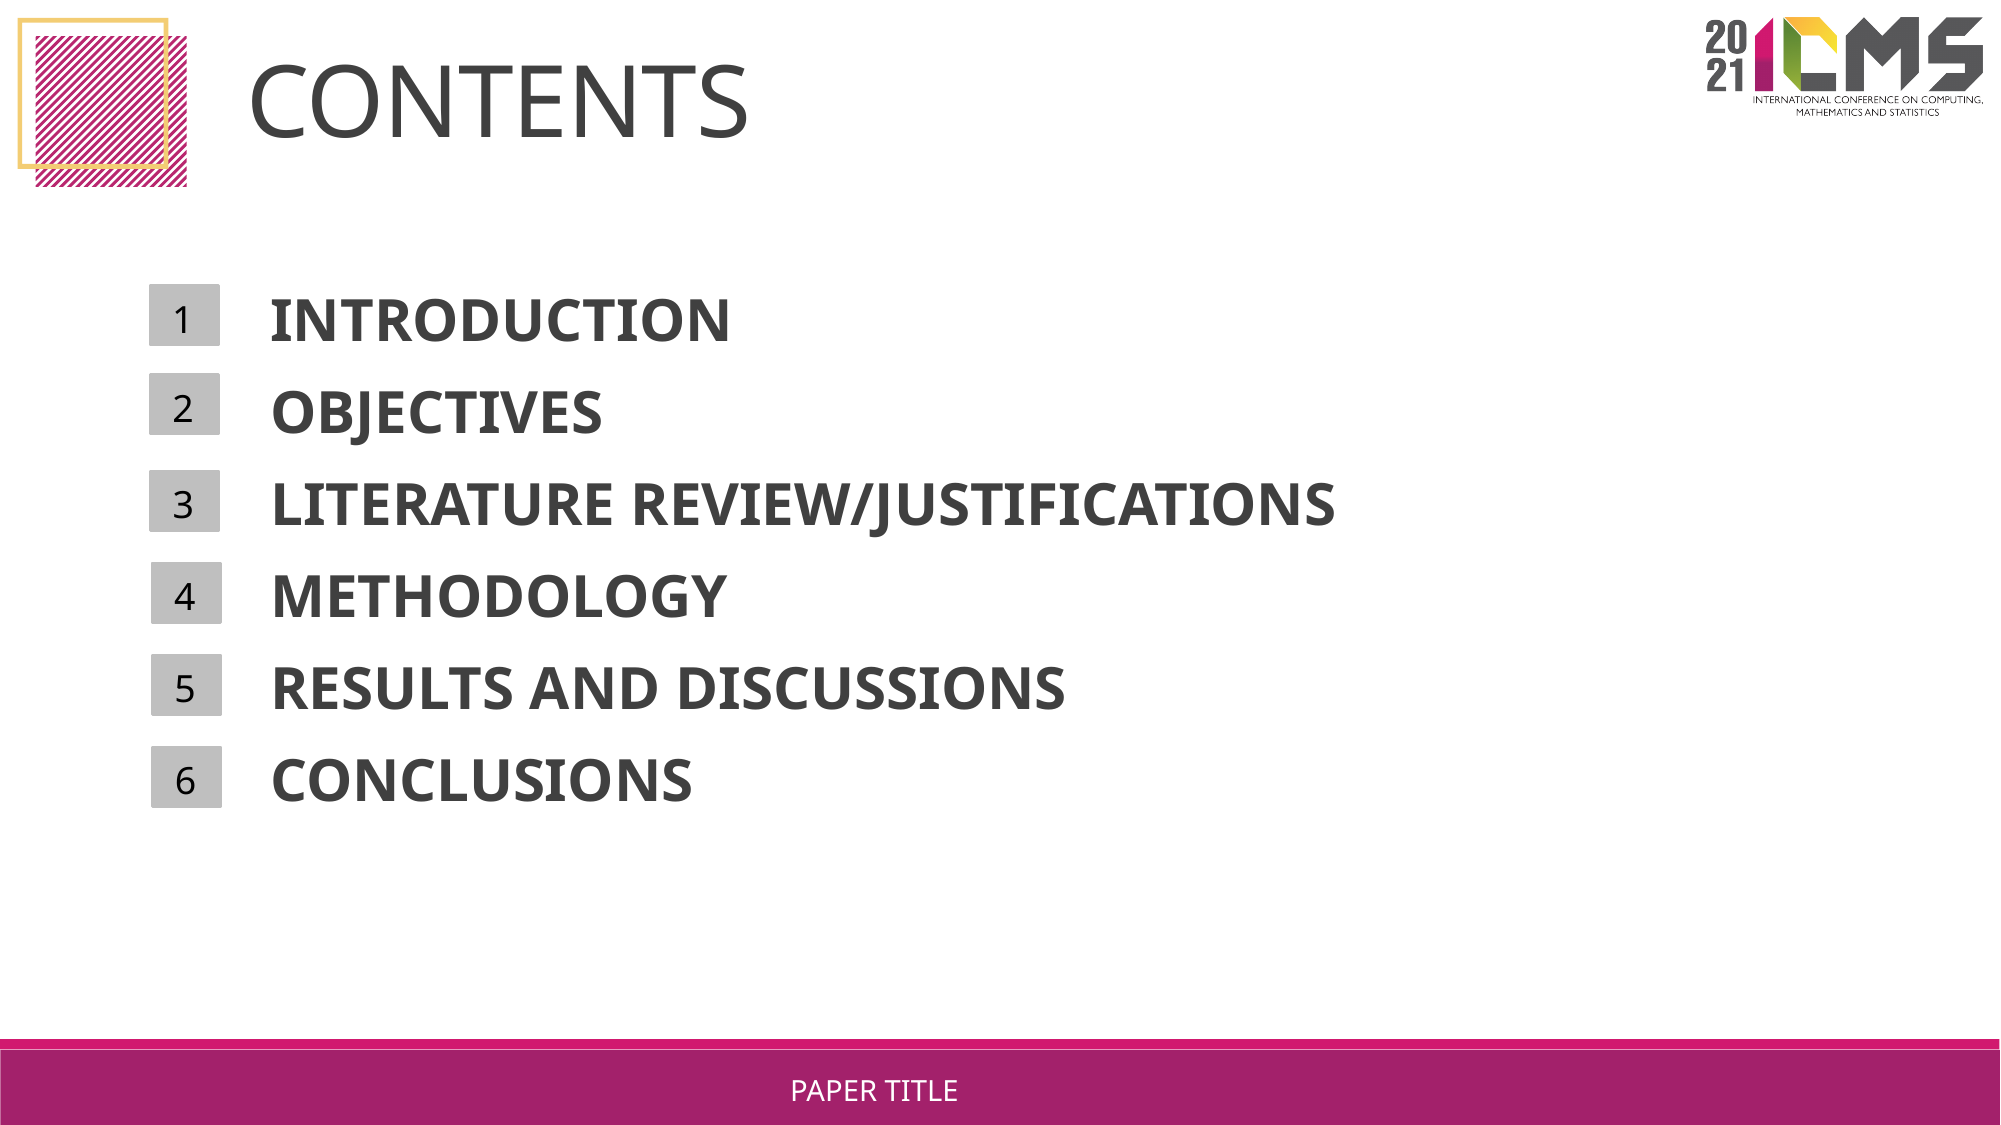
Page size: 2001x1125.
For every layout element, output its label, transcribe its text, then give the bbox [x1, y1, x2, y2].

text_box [149, 284, 222, 811]
footer PAPER TITLE [35, 1059, 1714, 1120]
title CONTENTS [230, 36, 1532, 166]
picture [1706, 17, 1983, 116]
list INTRODUCTION OBJECTIVES LITERATURE REVIEW/JUSTIFICATIONS METHODOLOGY RESULTS AND DISCUSSIONS CONCLUSIONS [270, 283, 1388, 873]
